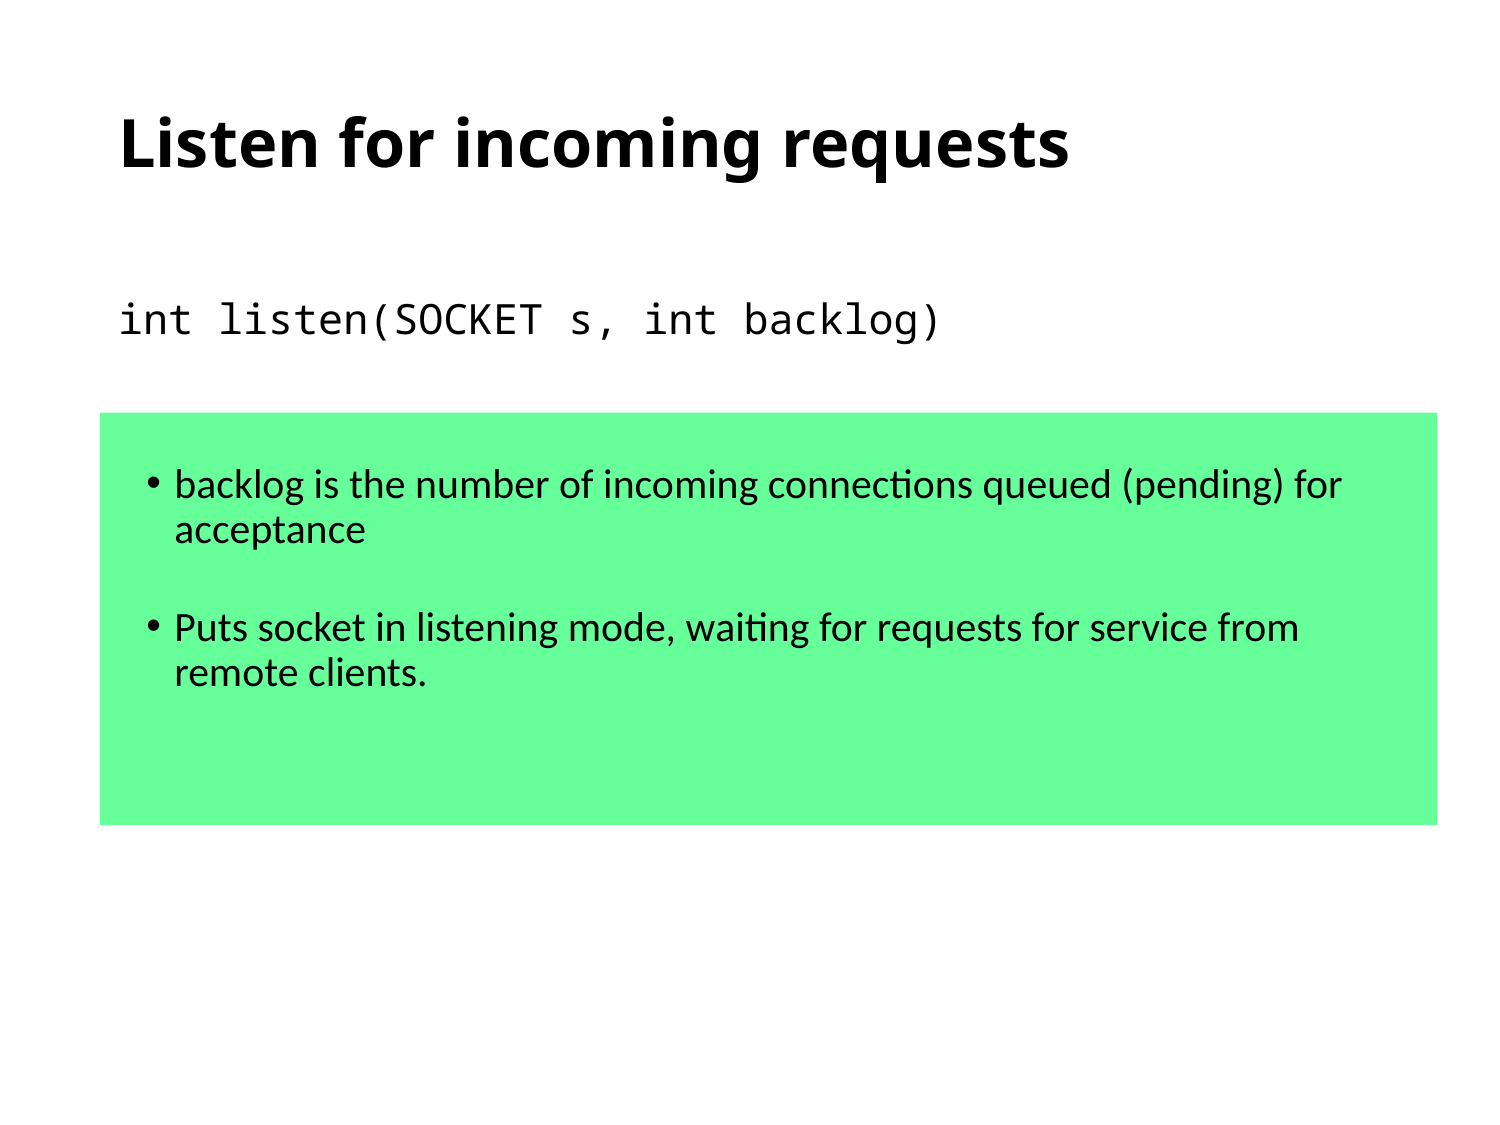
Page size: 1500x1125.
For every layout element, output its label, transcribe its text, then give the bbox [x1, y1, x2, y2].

list int listen(SOCKET s, int backlog) backlog is the number of incoming connections queued (pending) for acceptance Puts socket in listening mode, waiting for requests for service from remote clients. [75, 287, 1425, 1006]
text_box [1425, 412, 1438, 825]
title Listen for incoming requests [103, 59, 1397, 232]
